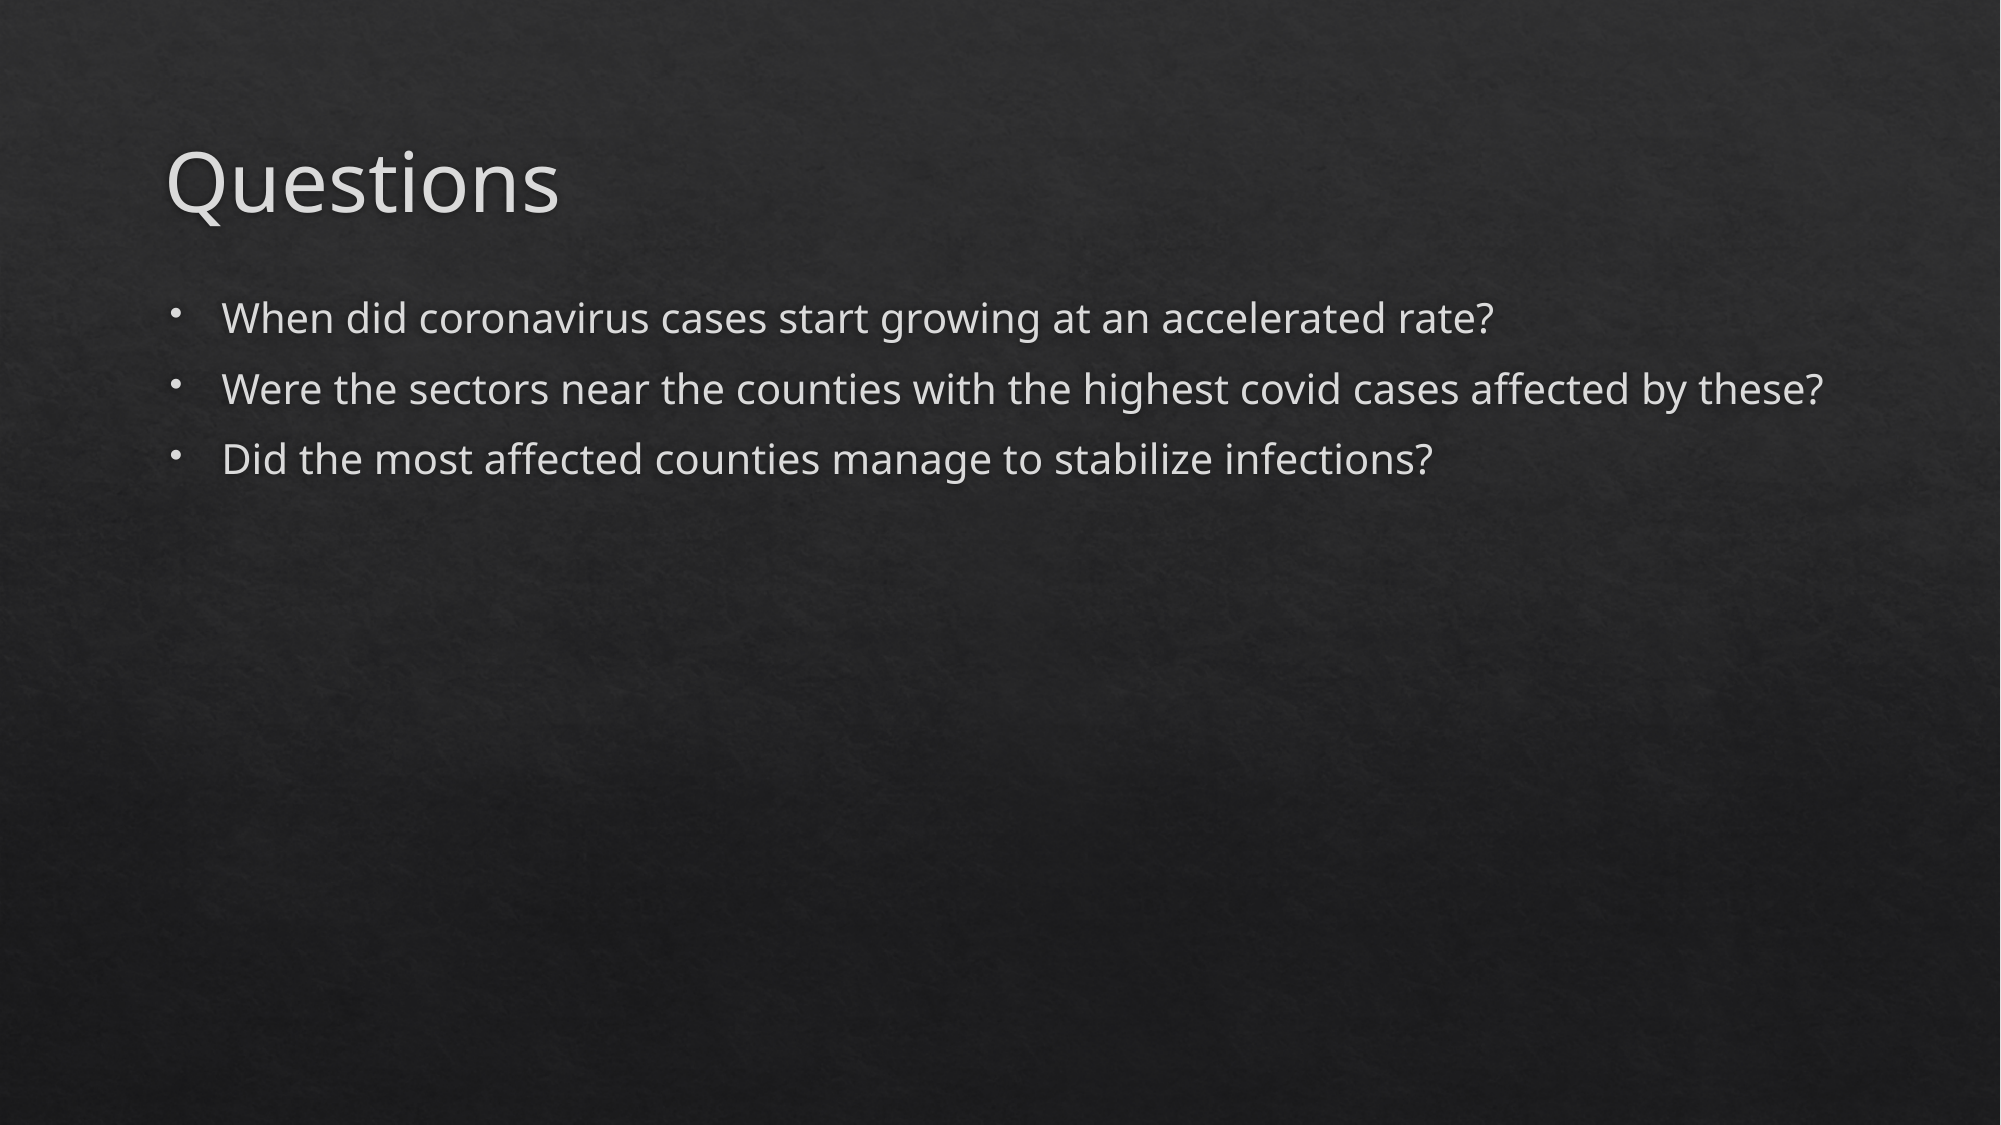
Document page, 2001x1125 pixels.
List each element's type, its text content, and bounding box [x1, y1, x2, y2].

list When did coronavirus cases start growing at an accelerated rate? Were the sectors near the counties with the highest covid cases affected by these? Did the most affected counties manage to stabilize infections? [149, 284, 1849, 950]
title Questions [149, 99, 1849, 260]
